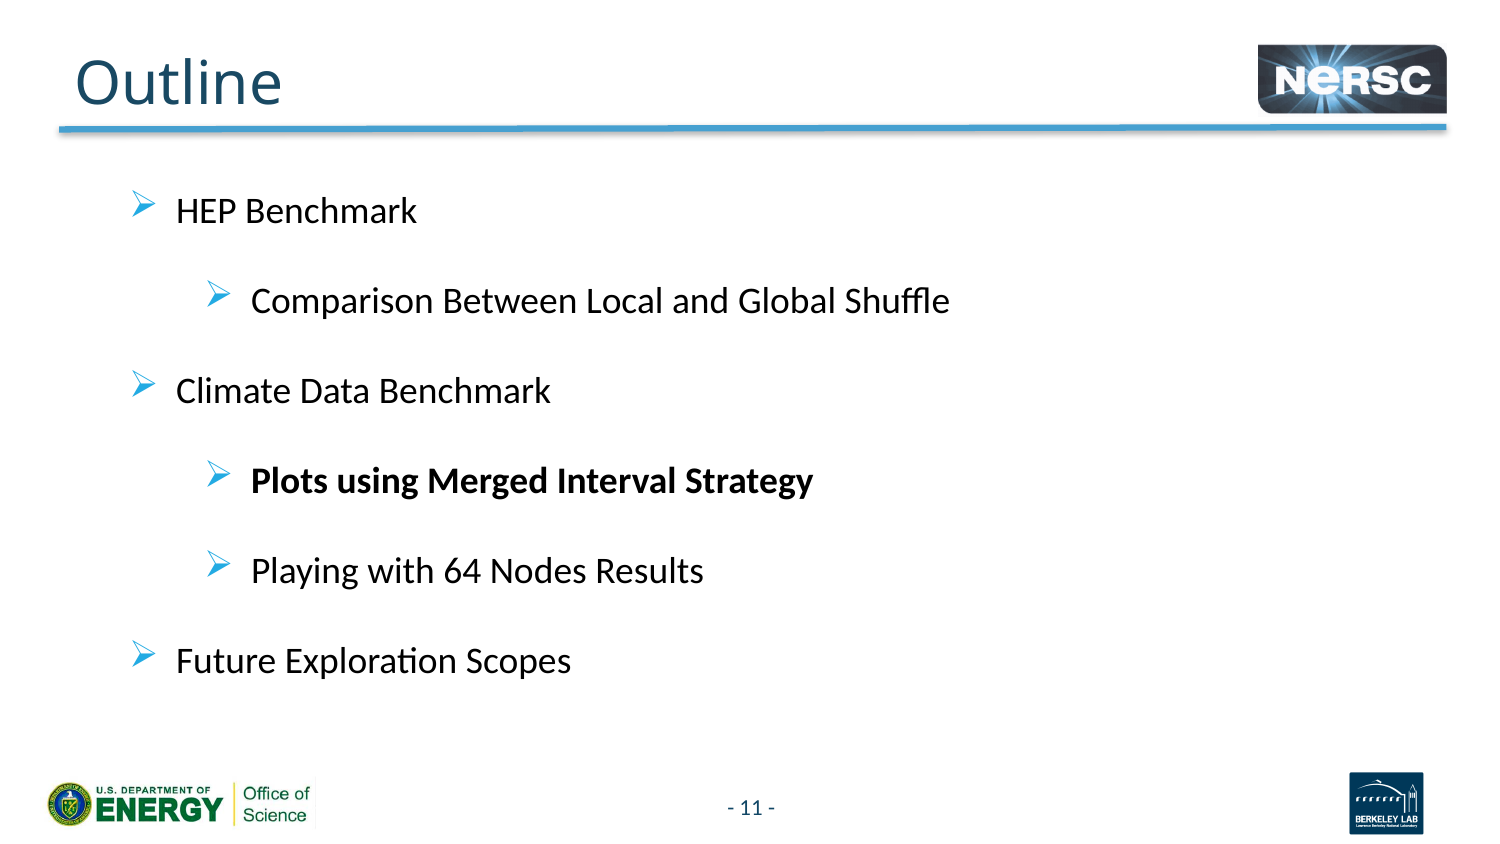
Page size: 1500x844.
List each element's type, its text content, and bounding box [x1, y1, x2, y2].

picture [40, 772, 316, 835]
picture [1349, 772, 1424, 835]
title Outline [59, 22, 1178, 117]
picture [1258, 43, 1447, 117]
text_box HEP Benchmark Comparison Between Local and Global Shuffle Climate Data Benchmark Plots using Merged Interval Strategy Playing with 64 Nodes Results Future Exploration Scopes [114, 134, 1405, 689]
slide_number - 11 - [675, 783, 828, 829]
